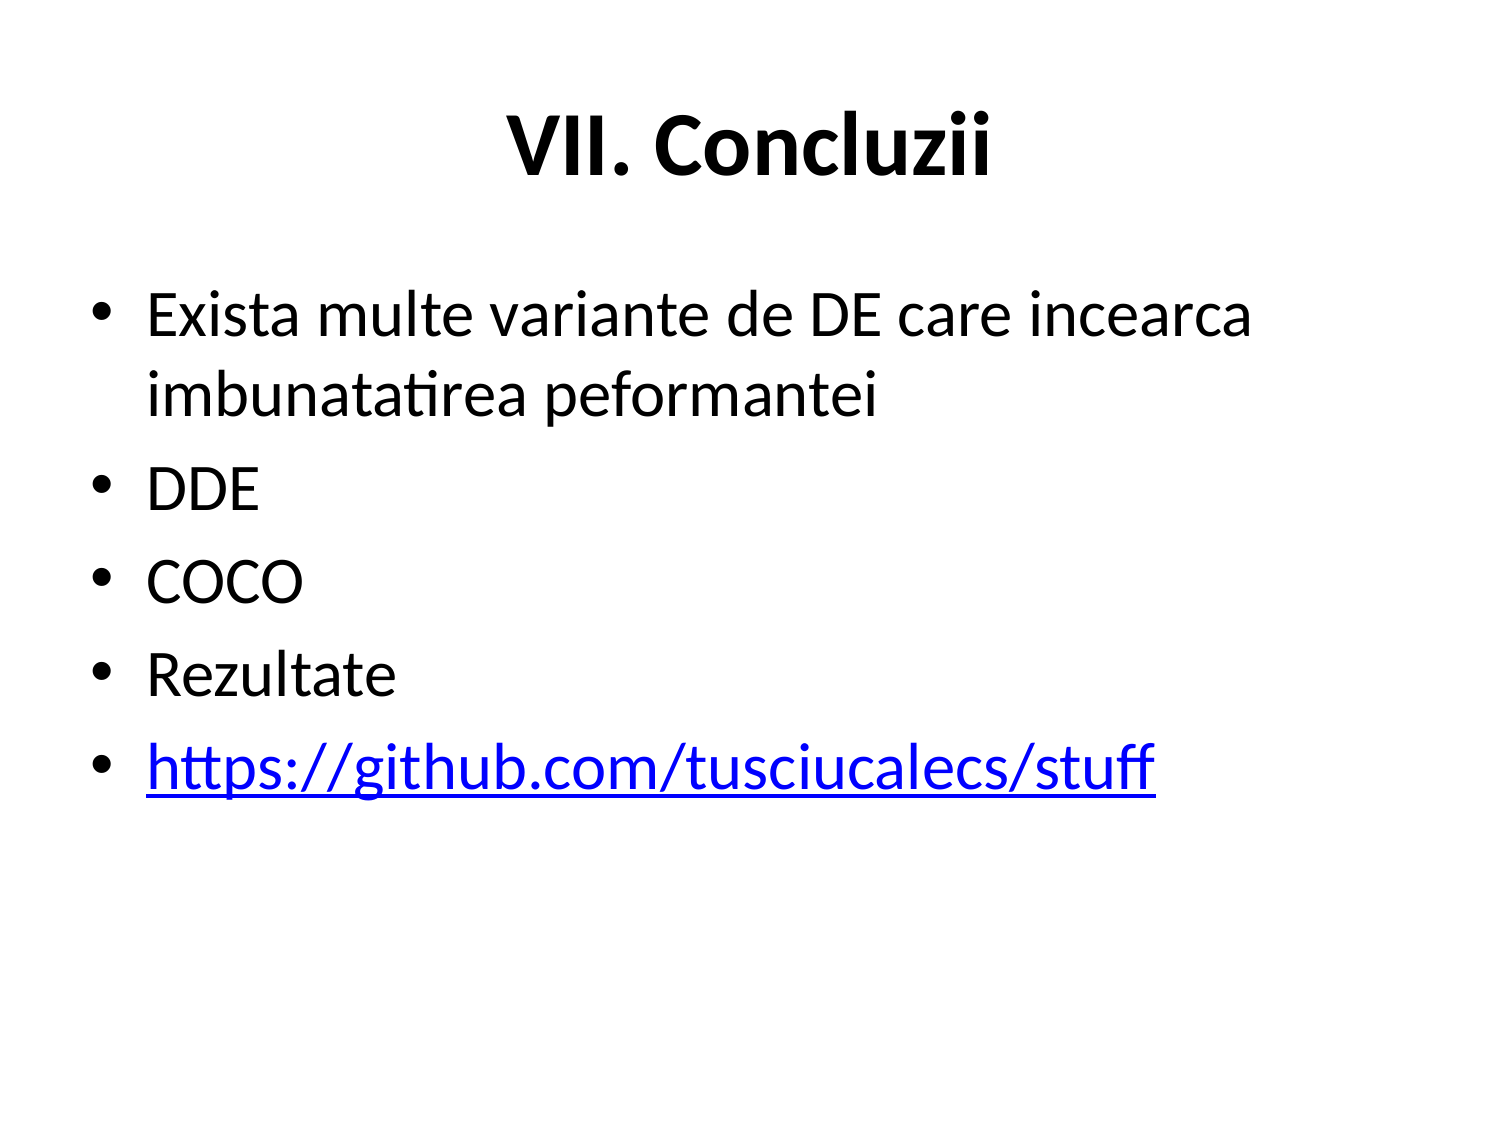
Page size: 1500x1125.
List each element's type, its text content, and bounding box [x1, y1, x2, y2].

list Exista multe variante de DE care incearca imbunatatirea peformantei DDE COCO Rezultate https://github.com/tusciucalecs/stuff [75, 262, 1425, 1005]
title VII. Concluzii [75, 45, 1425, 233]
